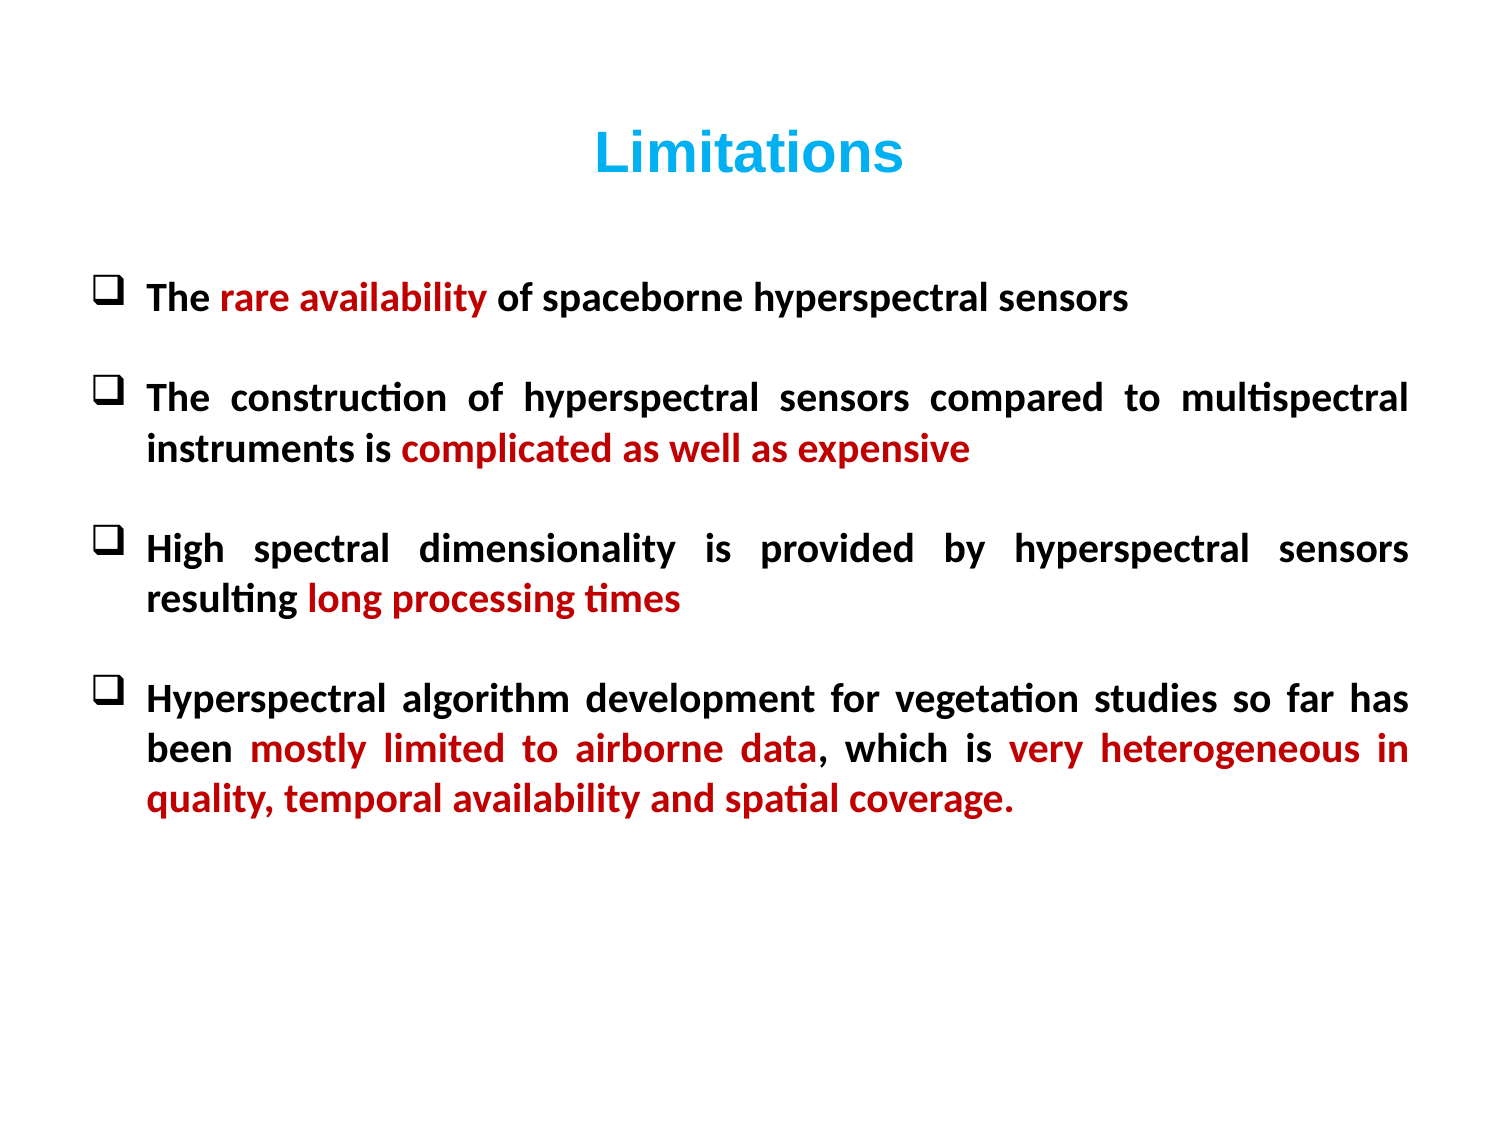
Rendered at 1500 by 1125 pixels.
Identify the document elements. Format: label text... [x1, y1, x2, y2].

list The rare availability of spaceborne hyperspectral sensors The construction of hyperspectral sensors compared to multispectral instruments is complicated as well as expensive High spectral dimensionality is provided by hyperspectral sensors resulting long processing times Hyperspectral algorithm development for vegetation studies so far has been mostly limited to airborne data, which is very heterogeneous in quality, temporal availability and spatial coverage. [75, 262, 1425, 858]
title Limitations [75, 66, 1425, 233]
